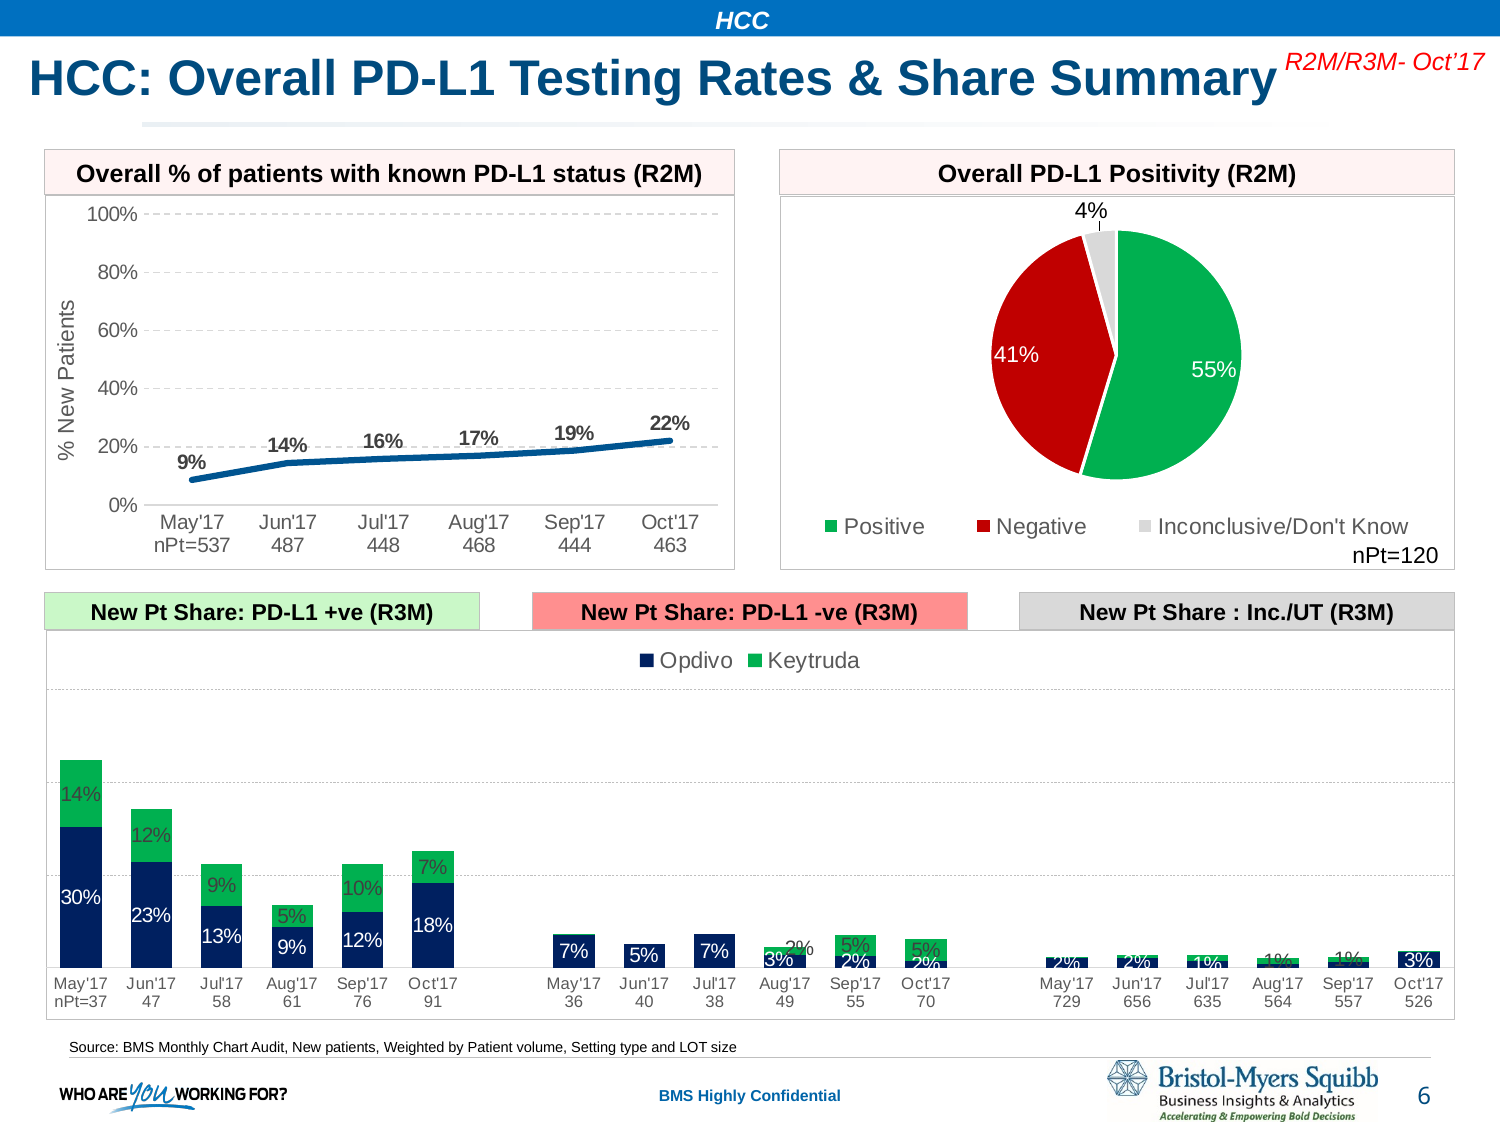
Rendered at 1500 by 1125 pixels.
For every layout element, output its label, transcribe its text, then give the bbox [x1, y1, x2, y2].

text_box New Pt Share: PD-L1 +ve (R3M) [44, 592, 480, 629]
chart [44, 629, 1456, 1021]
picture [1107, 1063, 1378, 1122]
chart [779, 194, 1456, 571]
title HCC: Overall PD-L1 Testing Rates & Share Summary [28, 38, 1473, 114]
text_box New Pt Share: PD-L1 -ve (R3M) [532, 592, 968, 628]
text_box Overall PD-L1 Positivity (R2M) [779, 149, 1455, 194]
picture [28, 1072, 315, 1124]
chart [44, 194, 736, 571]
text_box HCC [617, 4, 868, 35]
text_box Source: BMS Monthly Chart Audit, New patients, Weighted by Patient volume, Setting type and LOT size [69, 1014, 1495, 1063]
text_box New Pt Share : Inc./UT (R3M) [1019, 592, 1455, 629]
text_box R2M/R3M- Oct’17 [1226, 30, 1500, 91]
text_box Overall % of patients with known PD-L1 status (R2M) [44, 149, 735, 194]
